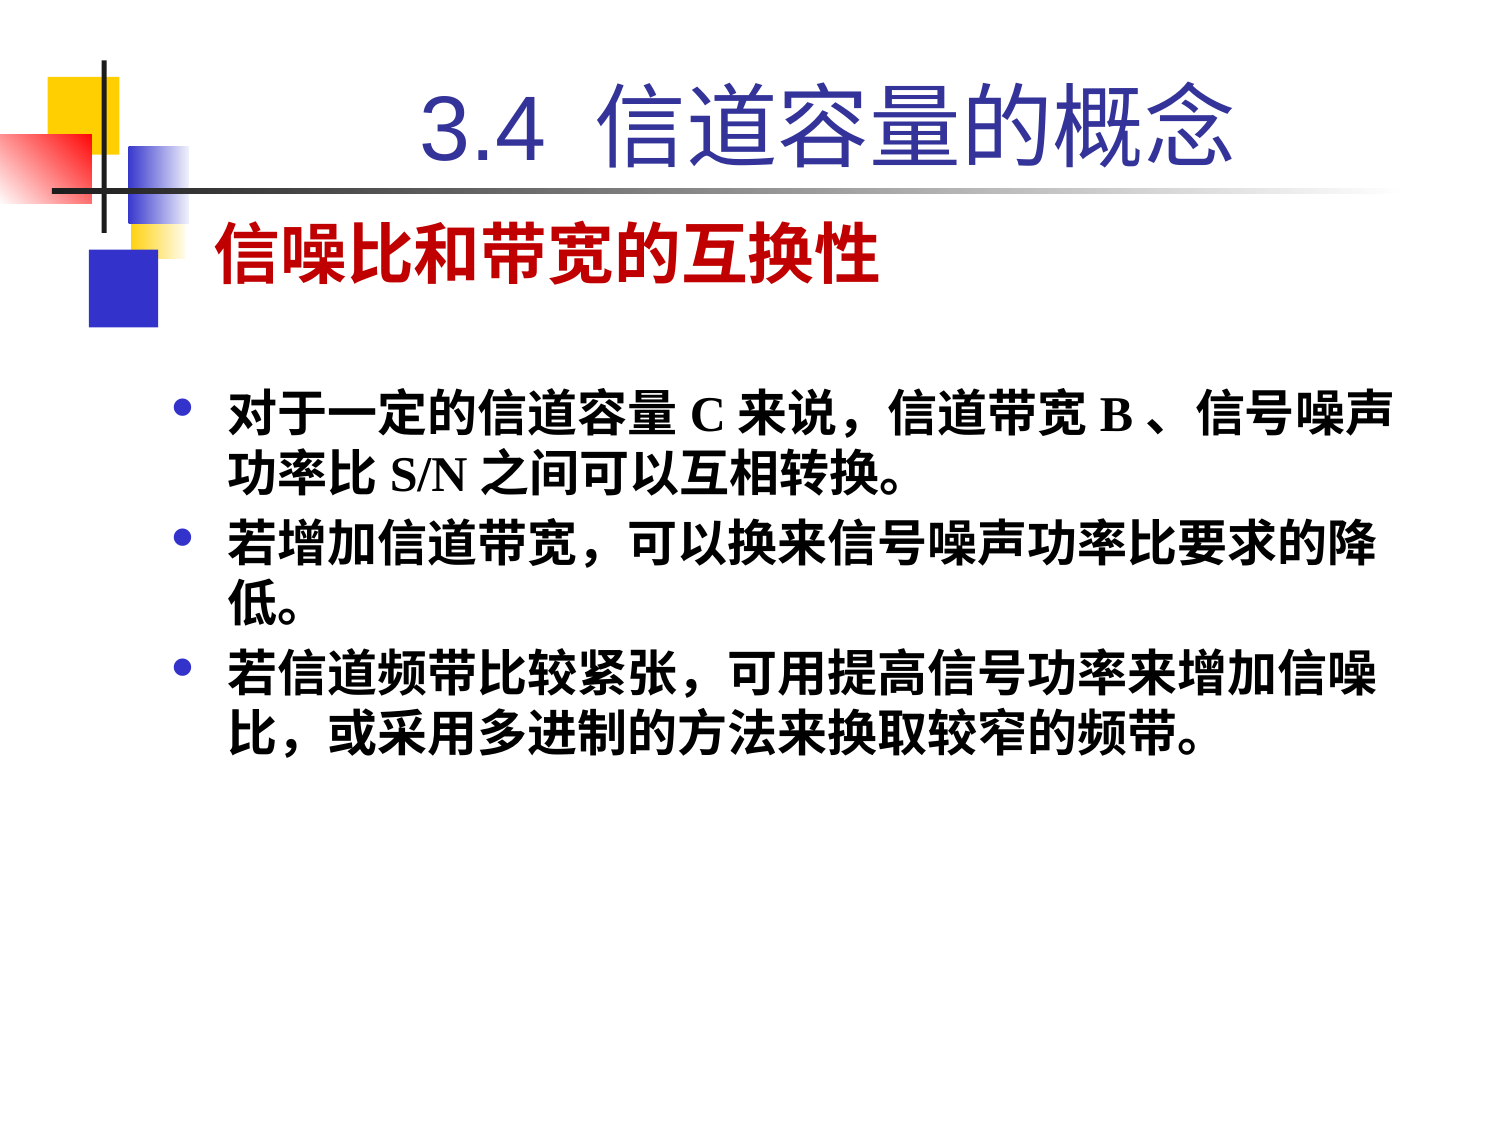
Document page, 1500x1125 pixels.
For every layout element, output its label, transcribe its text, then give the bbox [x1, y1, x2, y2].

title 3.4 信道容量的概念 [188, 34, 1468, 187]
text_box 信噪比和带宽的互换性 [199, 203, 1100, 299]
list 对于一定的信道容量C来说，信道带宽B、信号噪声功率比S/N之间可以互相转换。 若增加信道带宽，可以换来信号噪声功率比要求的降低。 若信道频带比较紧张，可用提高信号功率来增加信噪比，或采用多进制的方法来换取较窄的频带。 [156, 373, 1441, 804]
